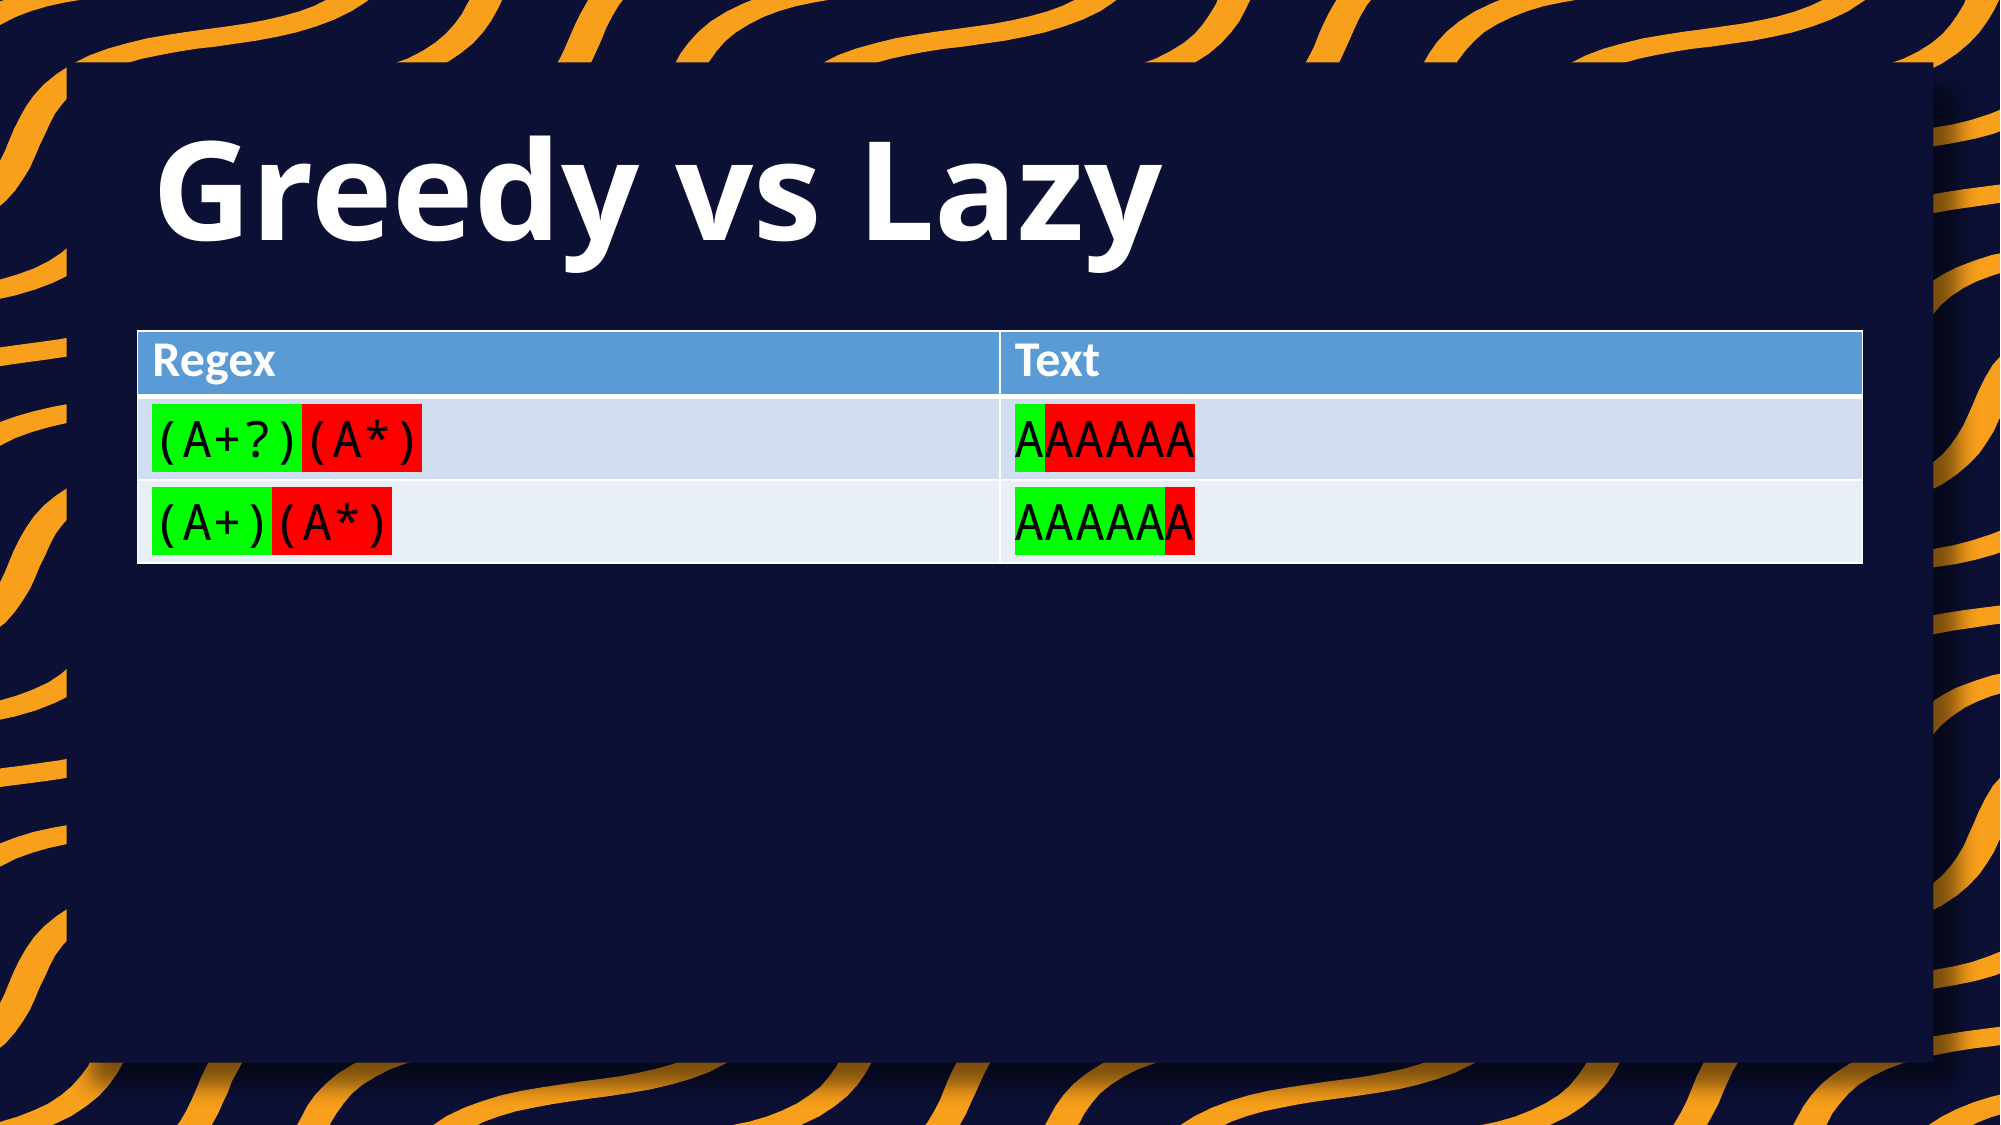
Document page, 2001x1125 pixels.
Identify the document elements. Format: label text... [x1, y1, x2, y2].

table_cell (A+?)(A*) [138, 399, 999, 479]
title Greedy vs Lazy [137, 60, 1863, 278]
table_header Text [1001, 332, 1862, 394]
table_cell (A+)(A*) [138, 481, 999, 562]
table_header Regex [138, 332, 999, 394]
table_cell AAAAAA [1001, 399, 1862, 479]
table_cell AAAAAA [1001, 481, 1862, 562]
